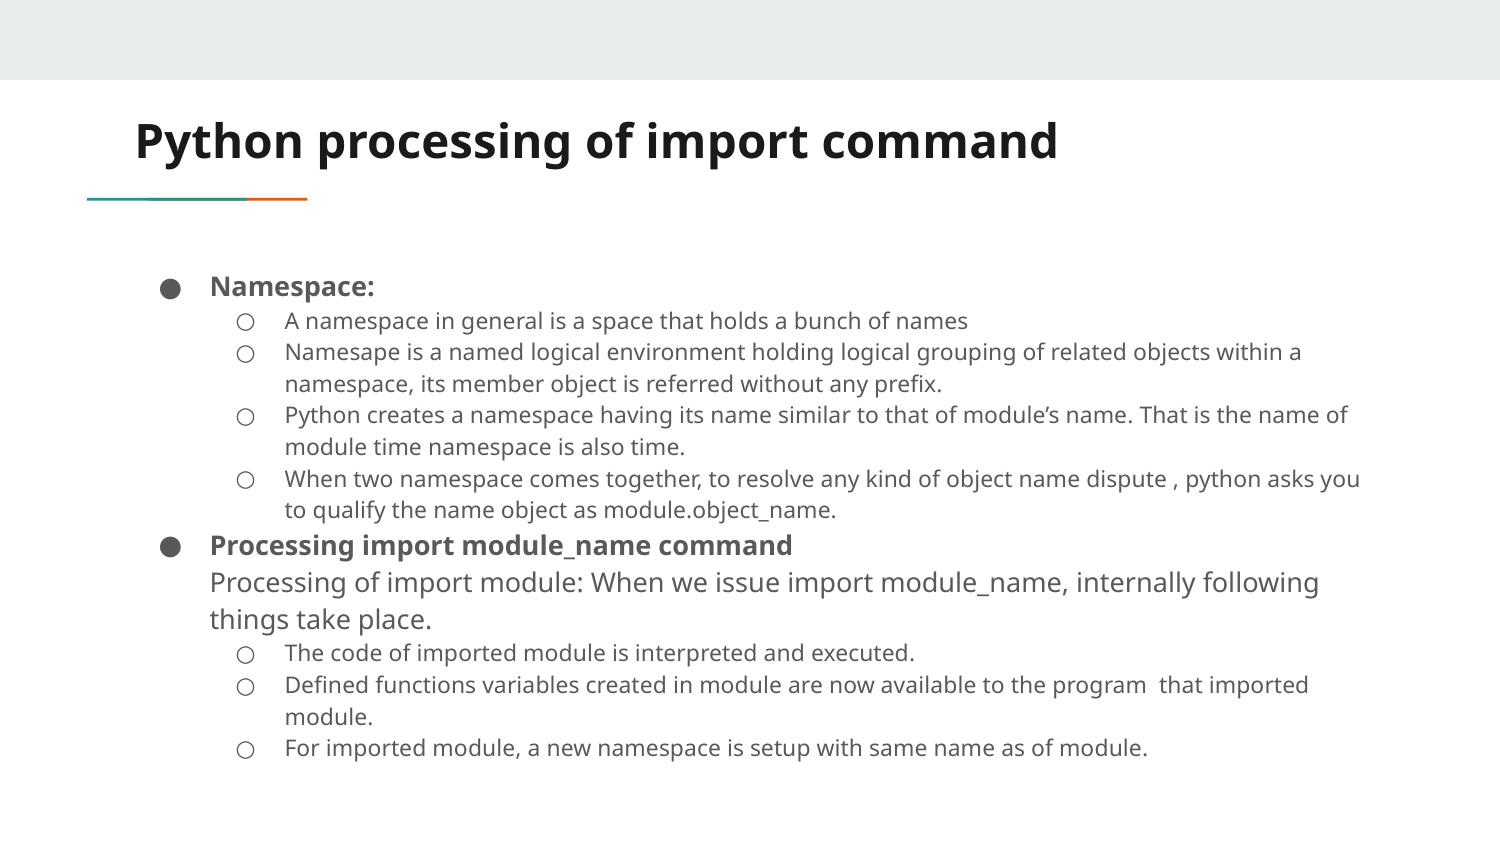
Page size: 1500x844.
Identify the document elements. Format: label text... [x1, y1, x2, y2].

list Namespace: A namespace in general is a space that holds a bunch of names Namesape is a named logical environment holding logical grouping of related objects within a namespace, its member object is referred without any prefix. Python creates a namespace having its name similar to that of module’s name. That is the name of module time namespace is also time. When two namespace comes together, to resolve any kind of object name dispute , python asks you to qualify the name object as module.object_name. Processing import module_name command Processing of import module: When we issue import module_name, internally following things take place. The code of imported module is interpreted and executed. Defined functions variables created in module are now available to the program that imported module. For imported module, a new namespace is setup with same name as of module. [119, 249, 1381, 808]
title Python processing of import command [119, 96, 1381, 185]
